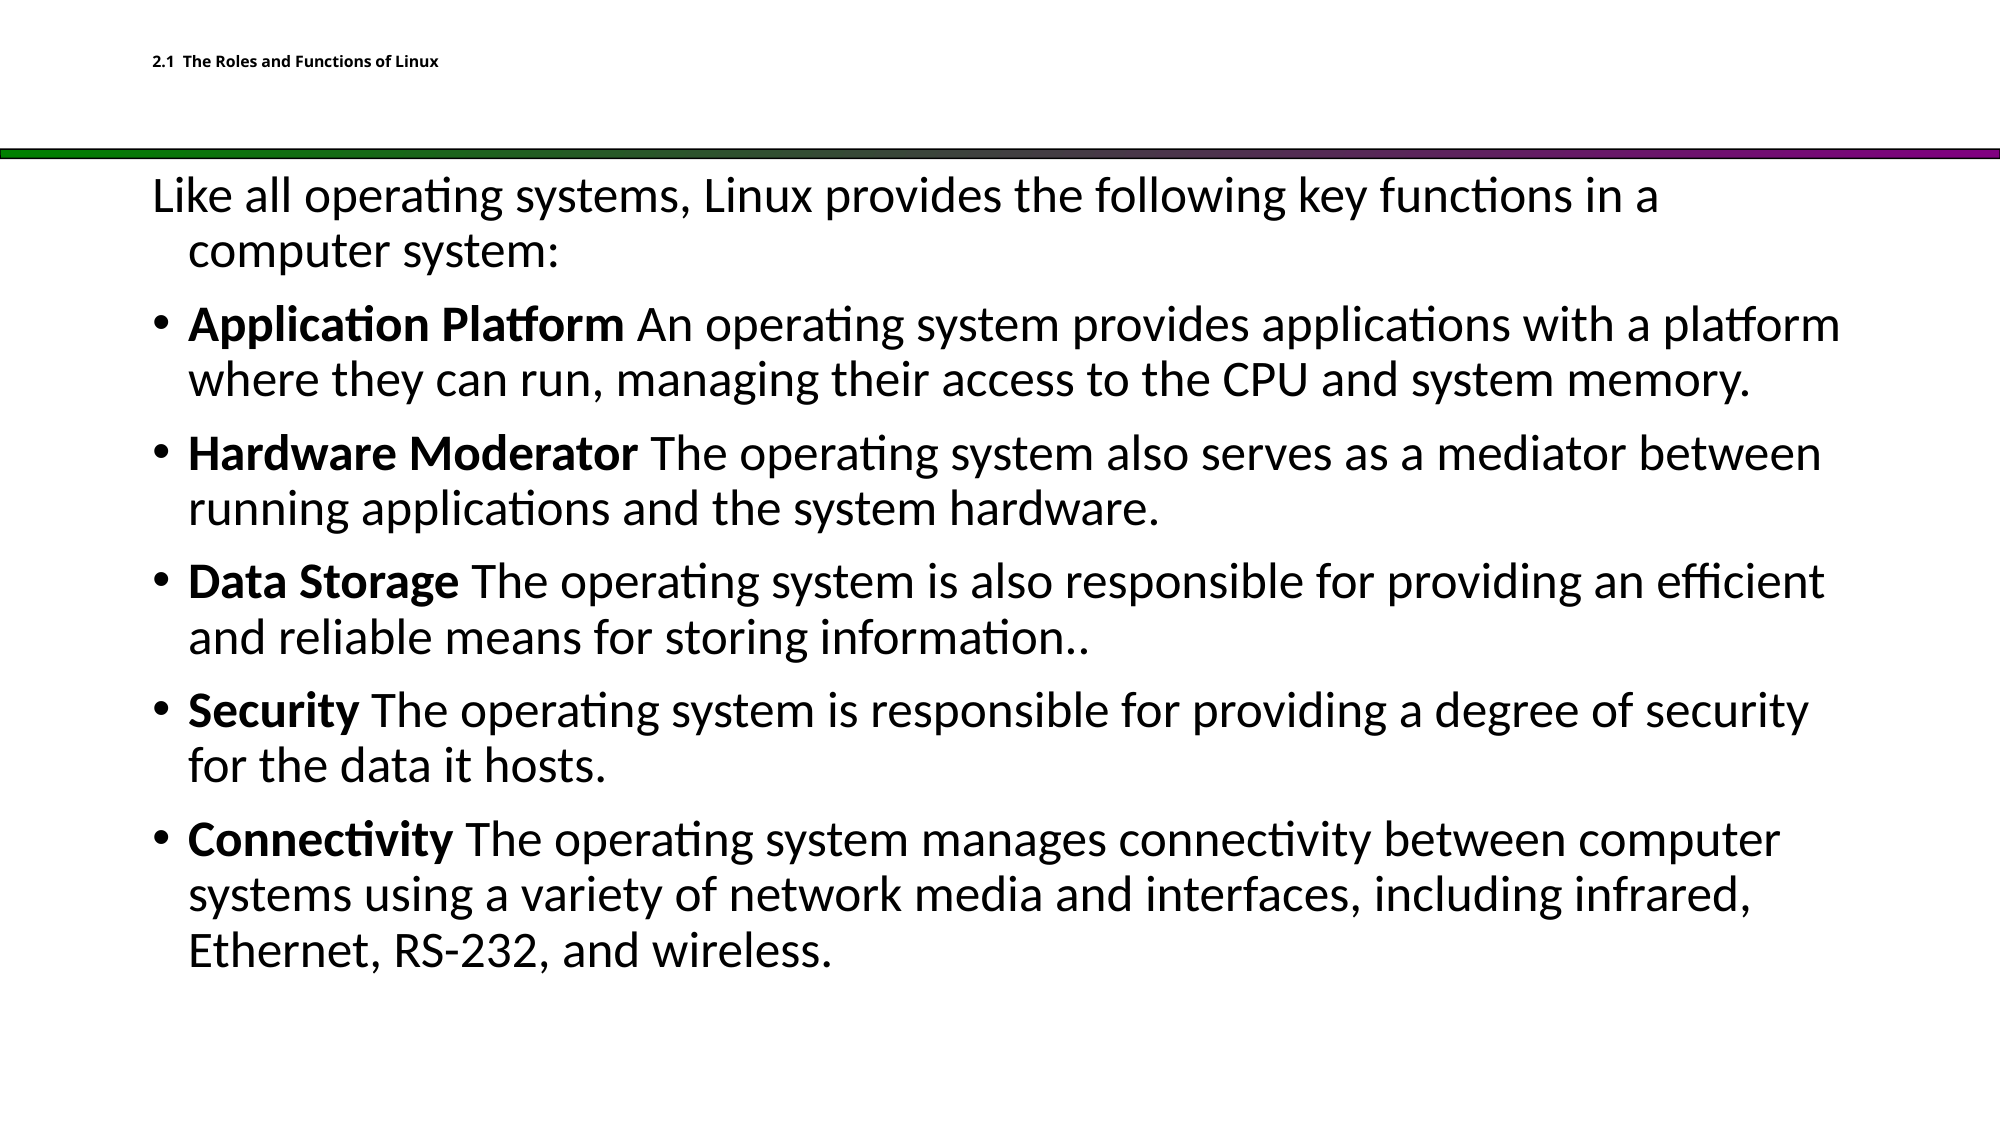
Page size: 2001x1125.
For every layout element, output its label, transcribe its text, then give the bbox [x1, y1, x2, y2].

title 2.1 The Roles and Functions of Linux [137, 0, 1863, 105]
list Like all operating systems, Linux provides the following key functions in a computer system: Application Platform An operating system provides applications with a platform where they can run, managing their access to the CPU and system memory. Hardware Moderator The operating system also serves as a mediator between running applications and the system hardware. Data Storage The operating system is also responsible for providing an efficient and reliable means for storing information.. Security The operating system is responsible for providing a degree of security for the data it hosts. Connectivity The operating system manages connectivity between computer systems using a variety of network media and interfaces, including infrared, Ethernet, RS-232, and wireless. [137, 160, 1863, 1014]
text_box [0, 149, 2000, 159]
